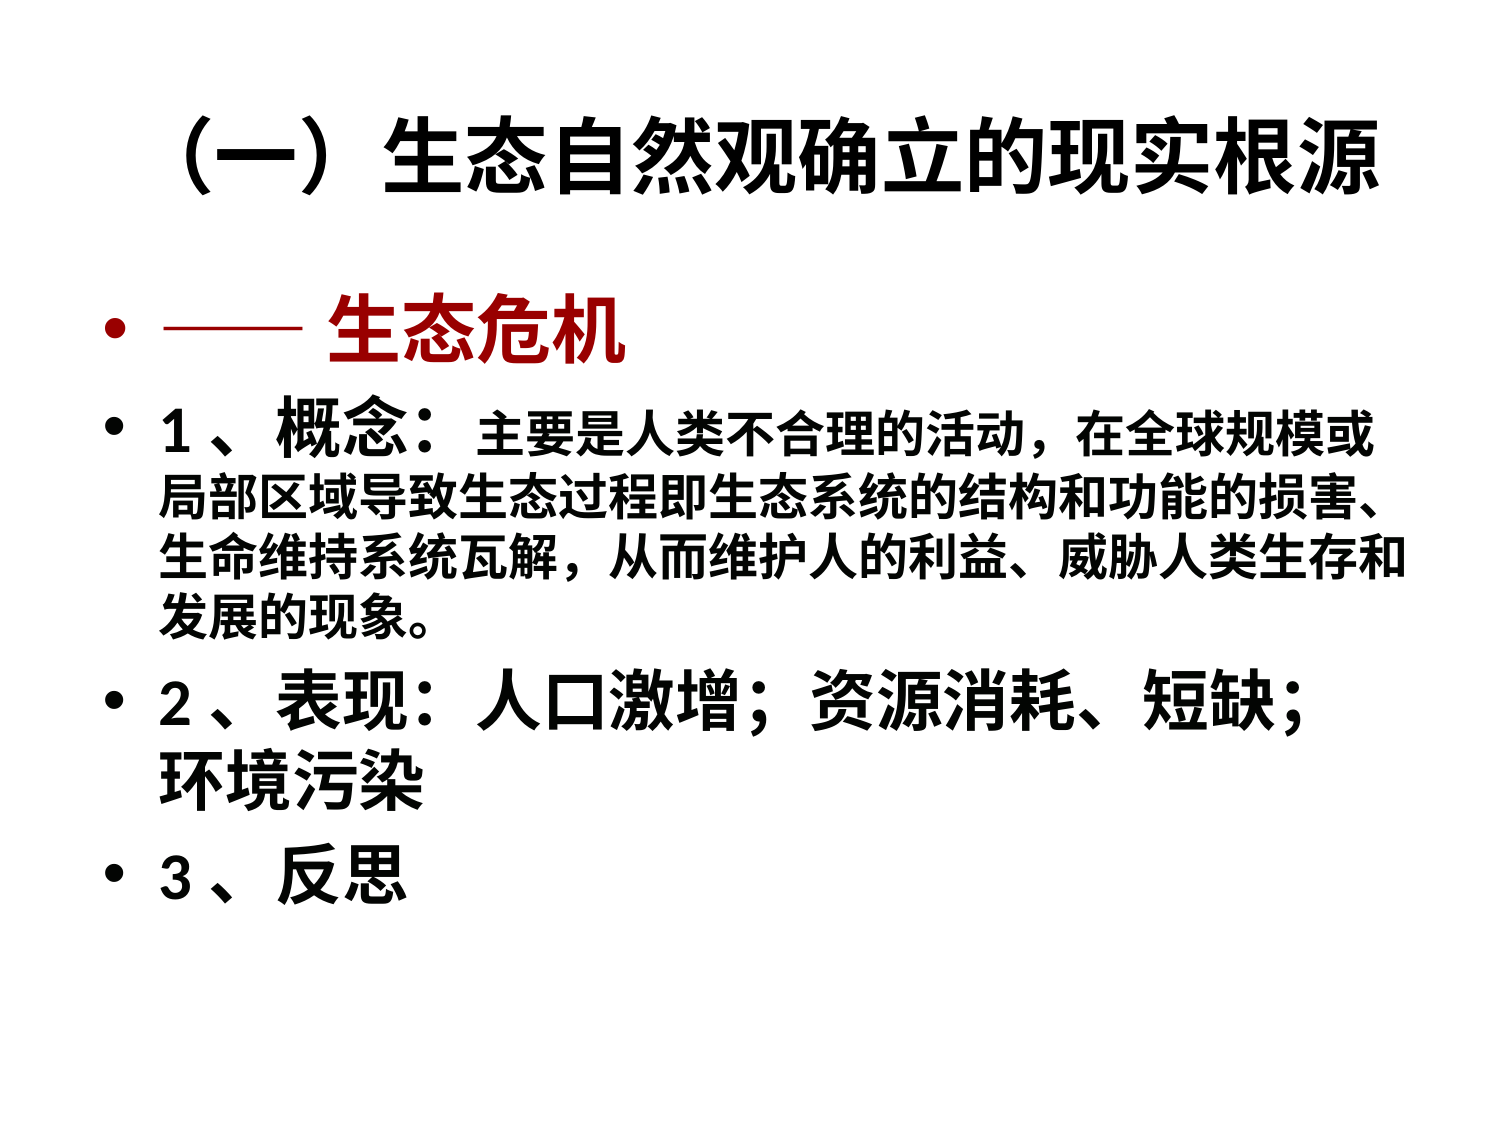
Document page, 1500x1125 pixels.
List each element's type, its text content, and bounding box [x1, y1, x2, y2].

title （一）生态自然观确立的现实根源 [87, 62, 1425, 245]
list ——生态危机 1、概念：主要是人类不合理的活动，在全球规模或局部区域导致生态过程即生态系统的结构和功能的损害、生命维持系统瓦解，从而维护人的利益、威胁人类生存和发展的现象。 2、表现：人口激增；资源消耗、短缺；环境污染 3、反思 [87, 275, 1425, 963]
